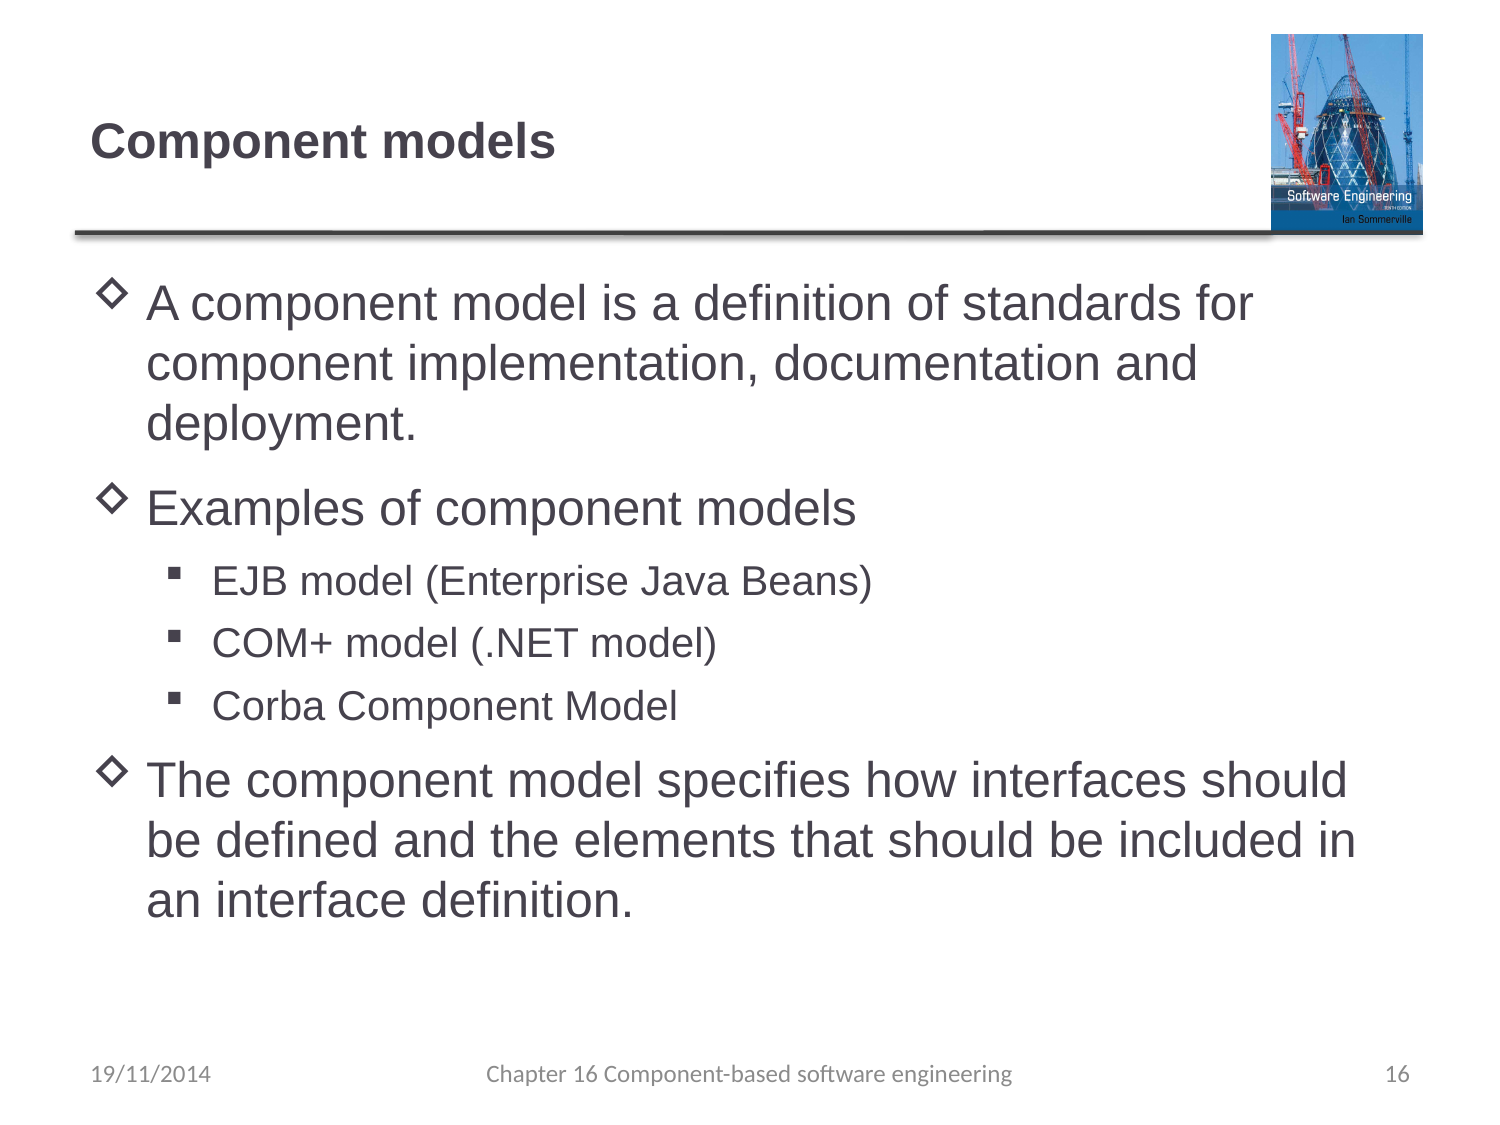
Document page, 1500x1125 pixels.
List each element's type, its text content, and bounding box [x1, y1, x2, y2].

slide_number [75, 1042, 425, 1103]
list A component model is a definition of standards for component implementation, documentation and deployment. Examples of component models EJB model (Enterprise Java Beans) COM+ model (.NET model) Corba Component Model The component model specifies how interfaces should be defined and the elements that should be included in an interface definition. [75, 262, 1425, 1005]
title Component models [74, 44, 1272, 233]
footer Chapter 16 Component-based software engineering [425, 1042, 1074, 1103]
slide_number 16 [1074, 1042, 1425, 1103]
picture [1271, 34, 1423, 230]
